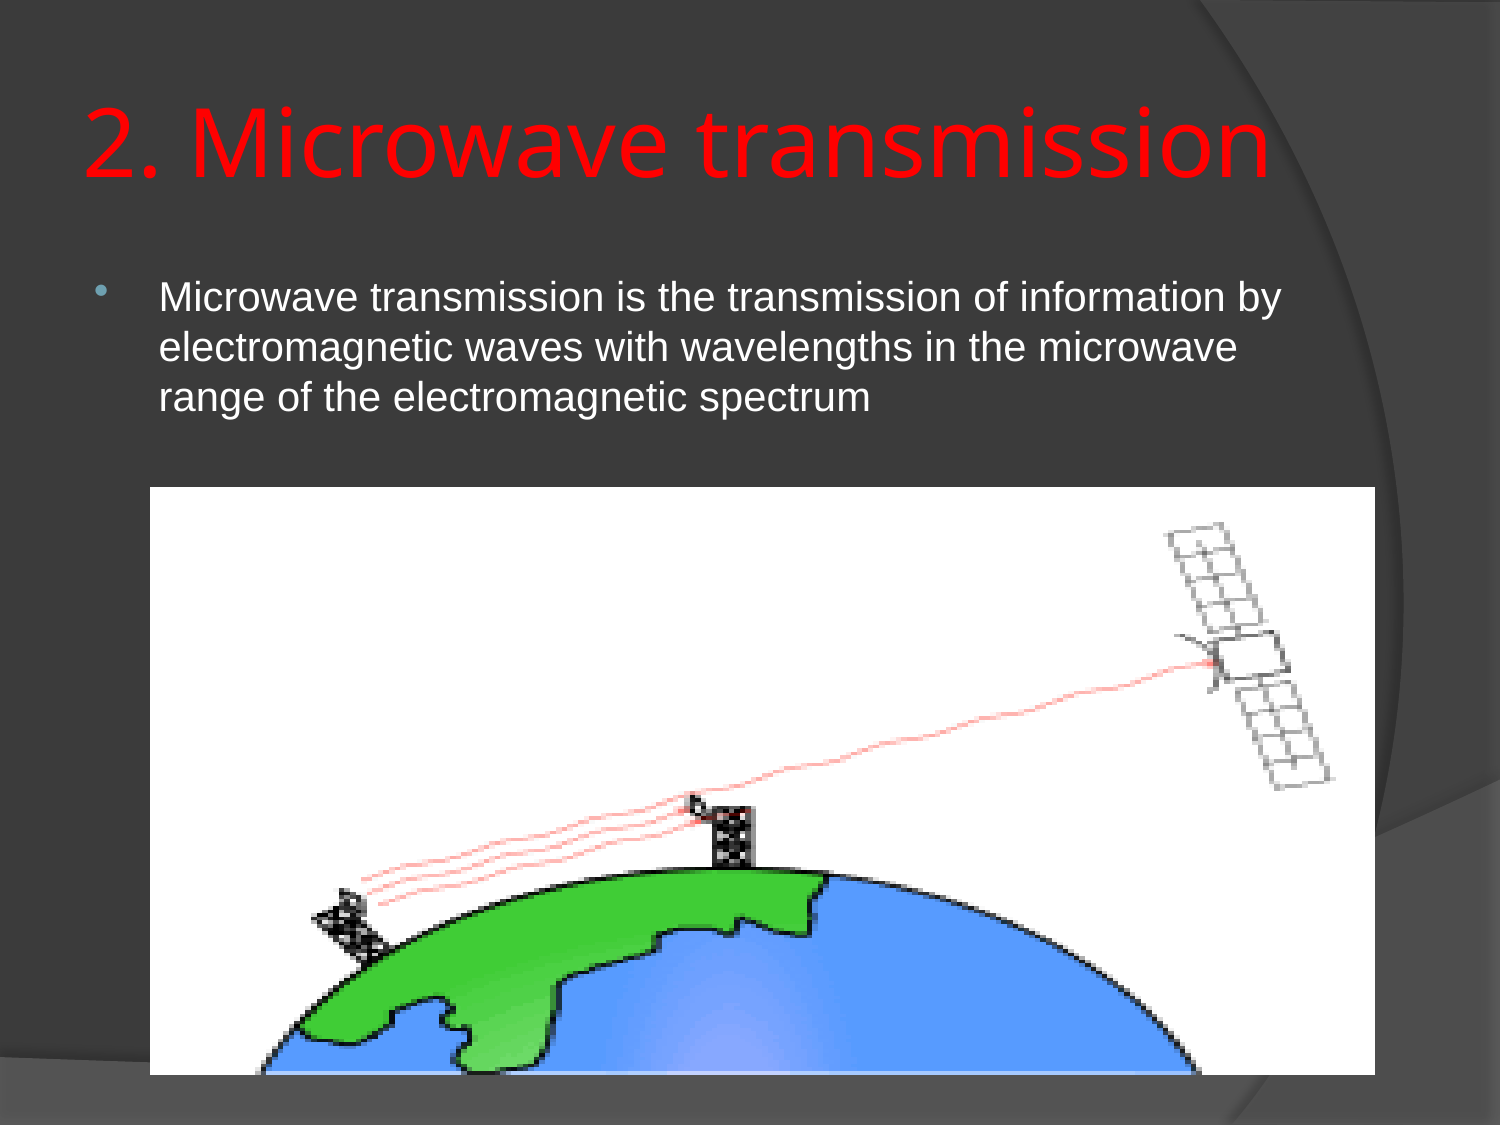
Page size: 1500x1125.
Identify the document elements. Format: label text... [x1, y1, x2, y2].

title 2. Microwave transmission [75, 45, 1300, 233]
list Microwave transmission is the transmission of information by electromagnetic waves with wavelengths in the microwave range of the electromagnetic spectrum [75, 262, 1300, 1005]
picture [149, 487, 1376, 1076]
